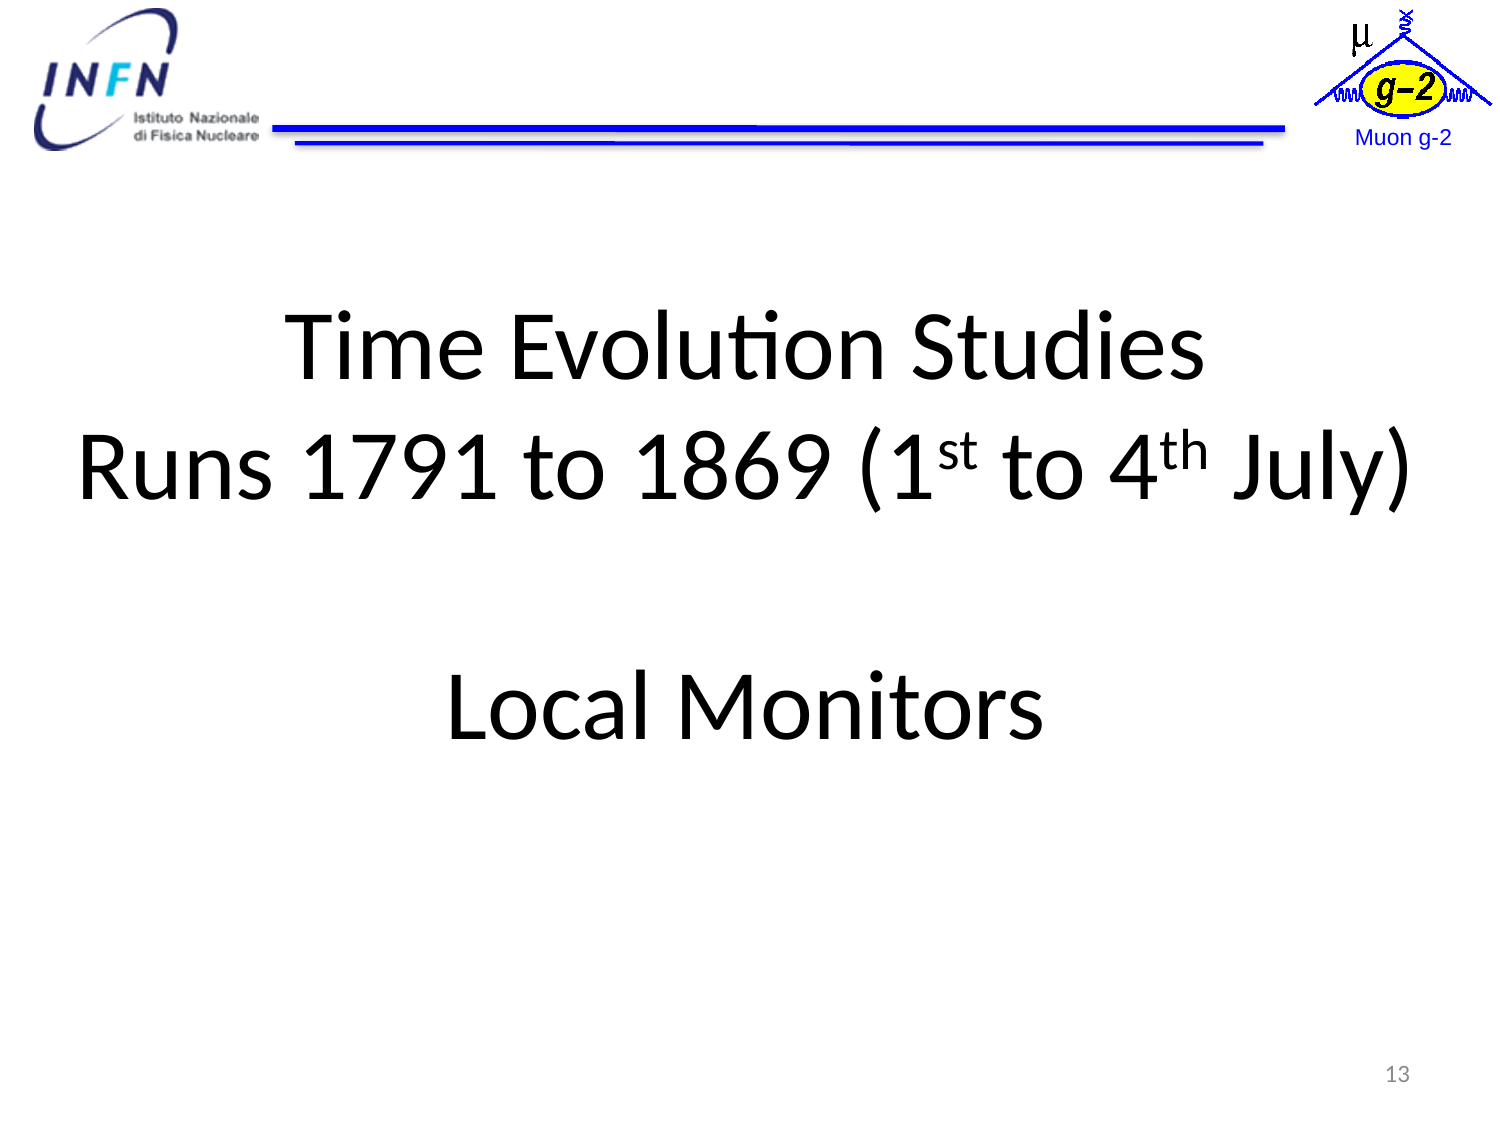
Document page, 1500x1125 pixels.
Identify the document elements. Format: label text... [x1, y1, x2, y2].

picture [1312, 8, 1493, 119]
slide_number 13 [1074, 1042, 1425, 1103]
title Time Evolution Studies Runs 1791 to 1869 (1st to 4th July) Local Monitors [0, 399, 1500, 641]
picture [34, 8, 259, 151]
